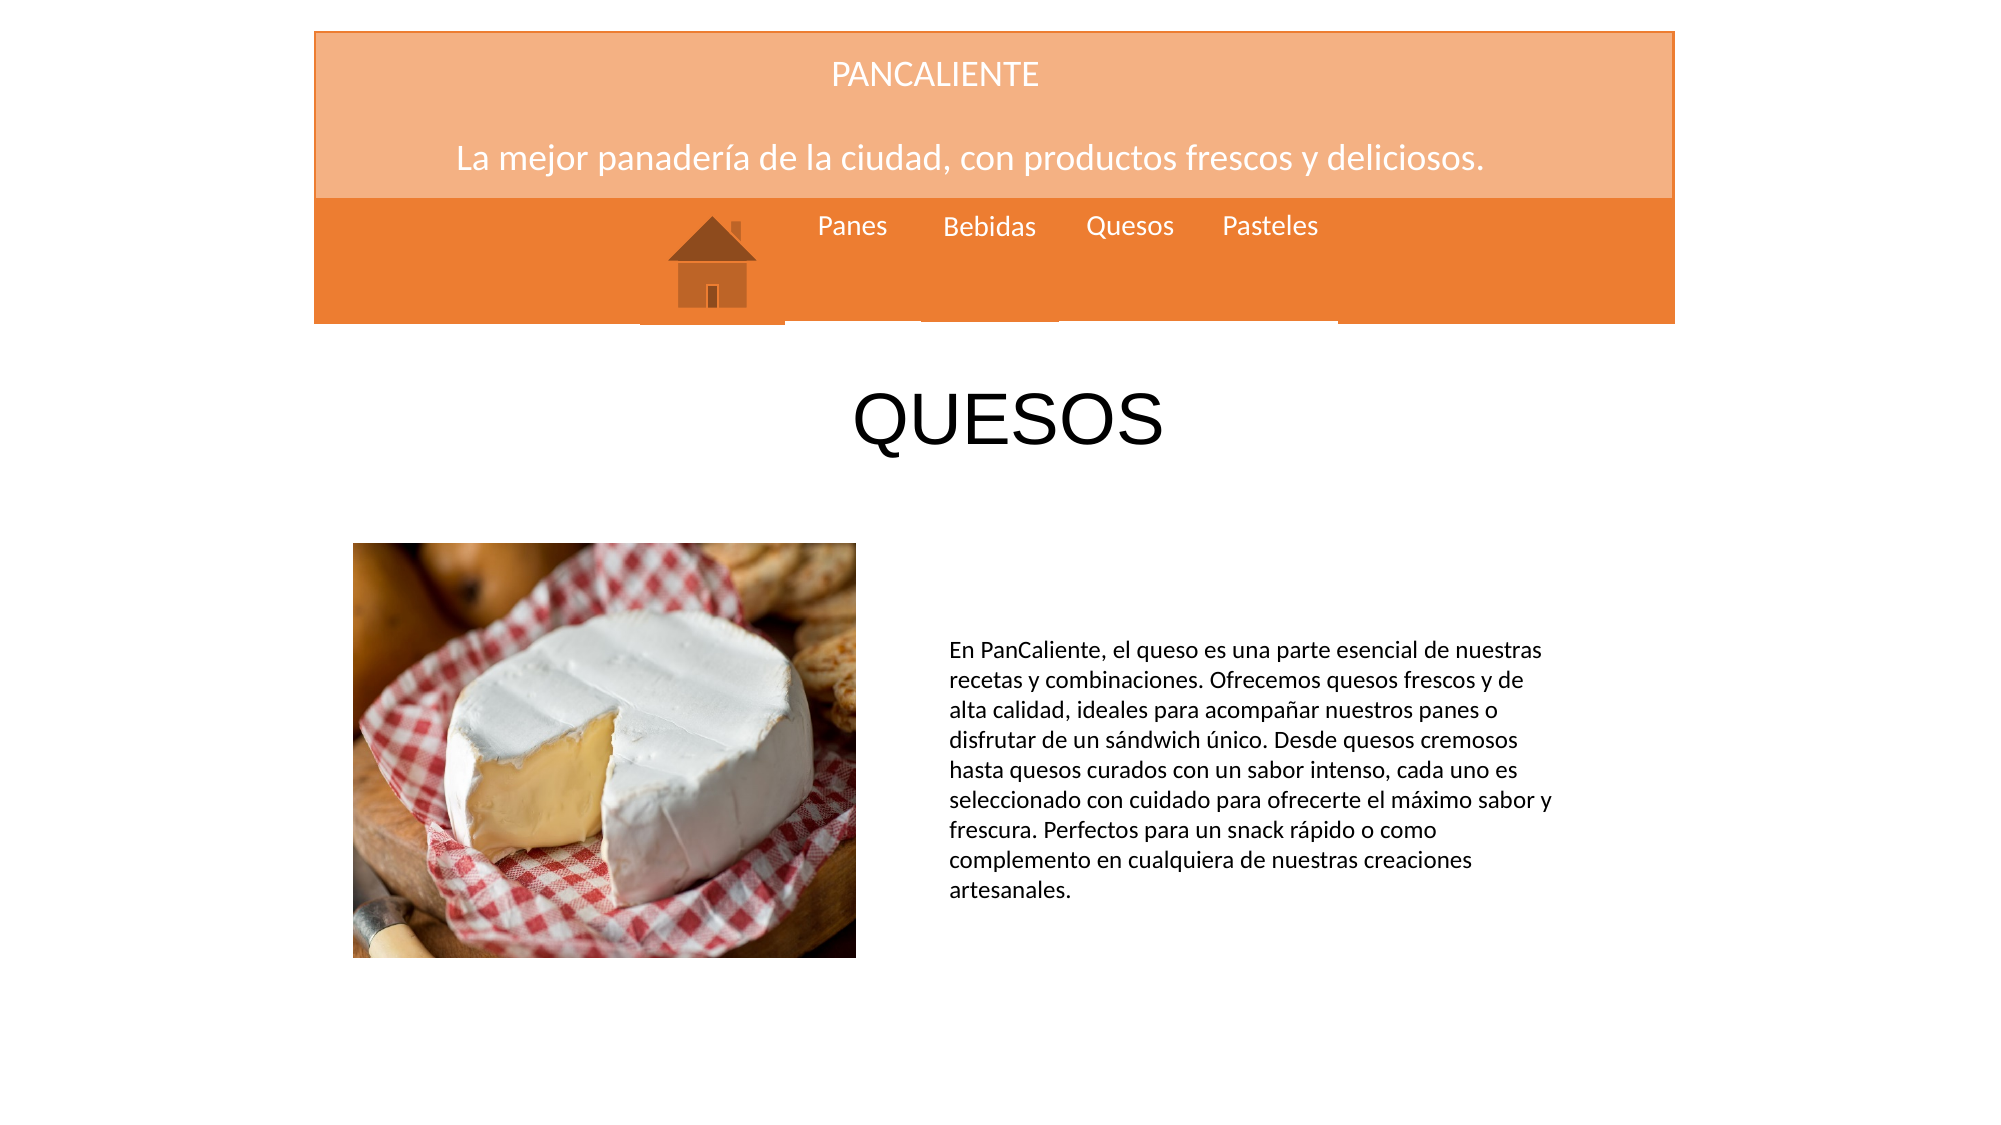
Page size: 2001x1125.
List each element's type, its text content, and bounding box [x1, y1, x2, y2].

text_box En PanCaliente, el queso es una parte esencial de nuestras recetas y combinaciones. Ofrecemos quesos frescos y de alta calidad, ideales para acompañar nuestros panes o disfrutar de un sándwich único. Desde quesos cremosos hasta quesos curados con un sabor intenso, cada uno es seleccionado con cuidado para ofrecerte el máximo sabor y frescura. Perfectos para un snack rápido o como complemento en cualquiera de nuestras creaciones artesanales. [934, 626, 1571, 911]
text_box [353, 651, 990, 1048]
text_box PANCALIENTE [816, 41, 1110, 102]
text_box Pasteles [1202, 200, 1338, 321]
text_box [1338, 200, 1675, 324]
text_box [640, 200, 785, 325]
text_box [314, 324, 1675, 1085]
text_box Quesos [1058, 200, 1202, 321]
picture [353, 543, 856, 958]
text_box La mejor panadería de la ciudad, con productos frescos y deliciosos. [441, 125, 1548, 185]
text_box [314, 31, 1675, 200]
text_box [314, 200, 642, 324]
text_box QUESOS [679, 364, 1340, 467]
text_box Panes [784, 200, 921, 321]
text_box Bebidas [921, 200, 1059, 322]
